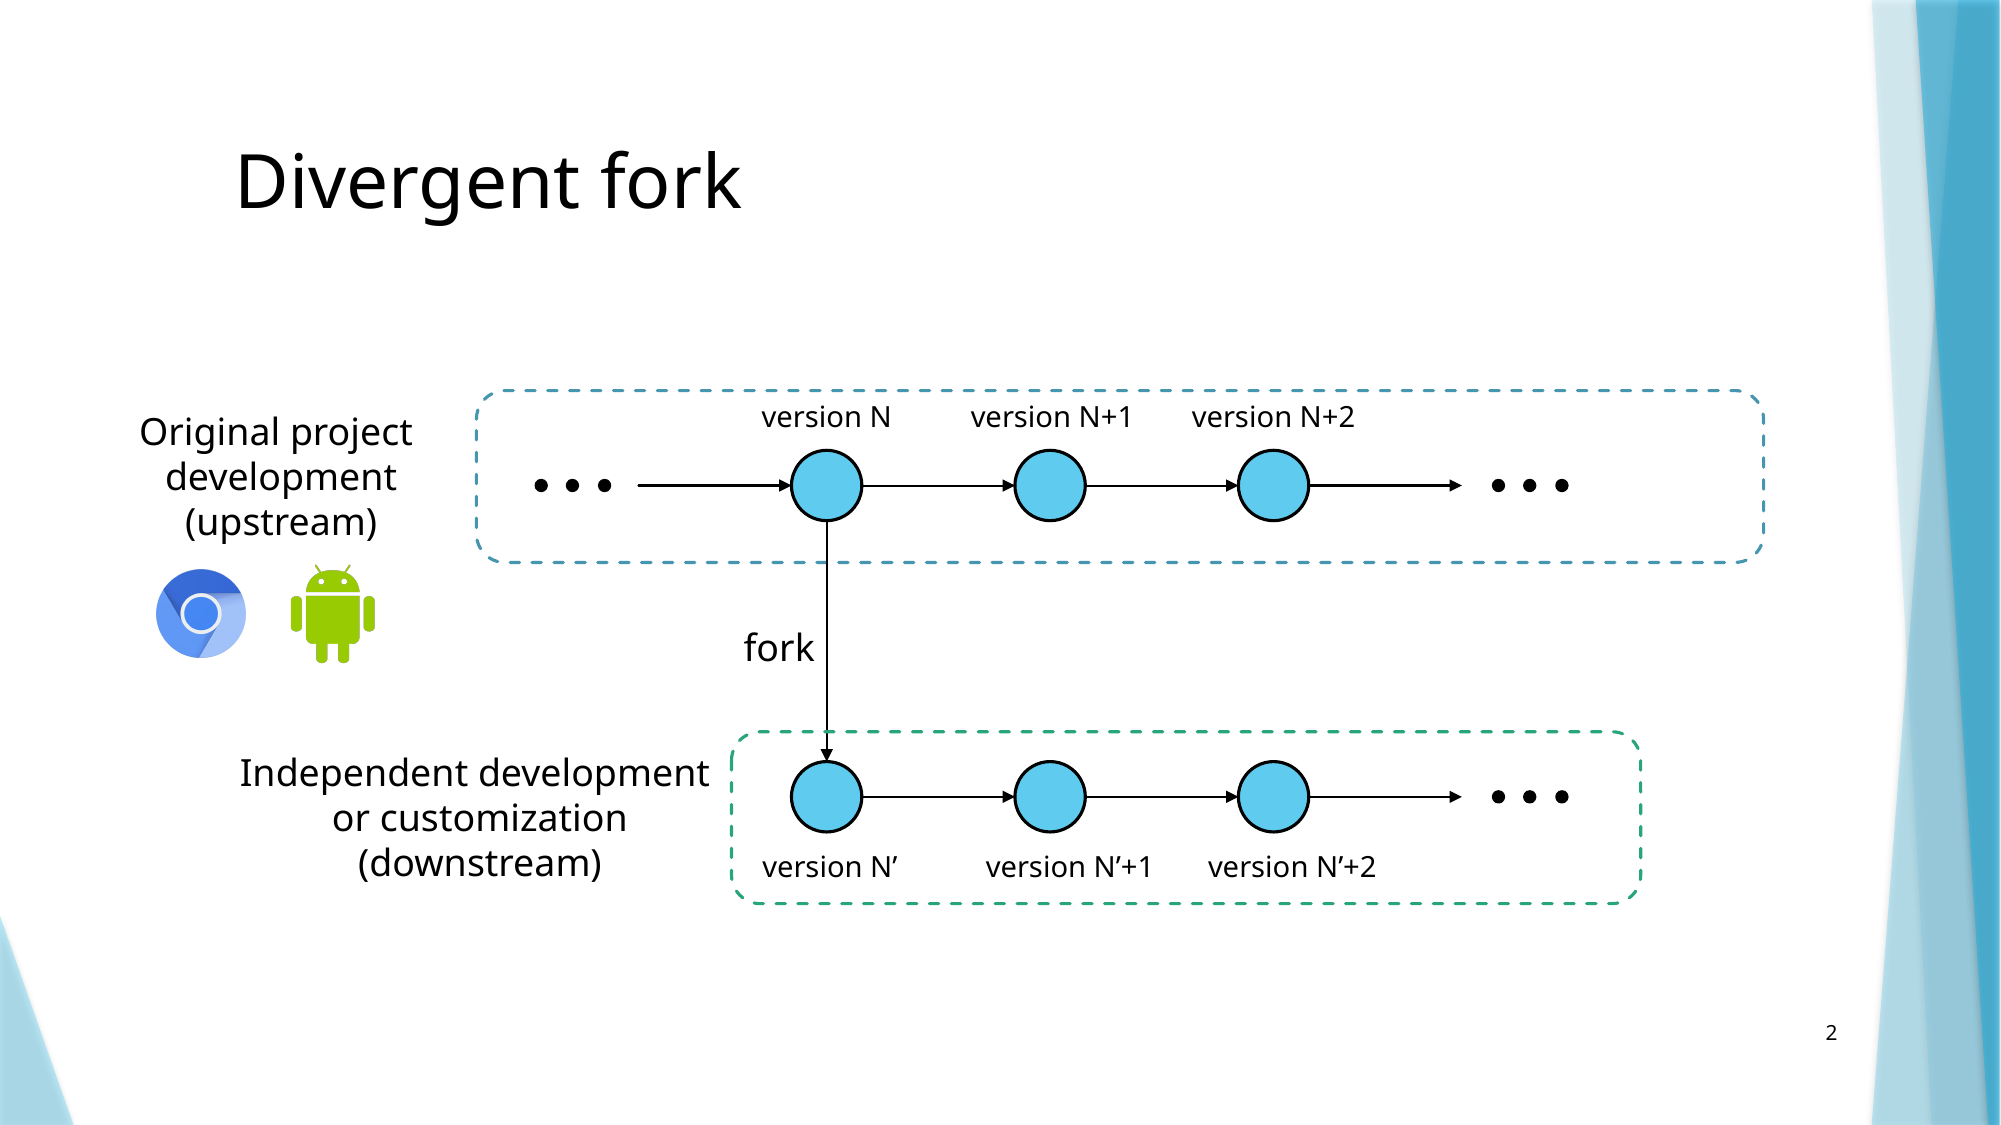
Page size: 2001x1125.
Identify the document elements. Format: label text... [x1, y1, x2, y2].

text_box [735, 730, 1643, 906]
text_box [474, 389, 1766, 565]
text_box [1492, 791, 1568, 803]
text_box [535, 479, 611, 492]
picture [278, 560, 386, 668]
text_box fork [728, 616, 821, 676]
text_box [1013, 760, 1087, 834]
title Divergent fork [219, 69, 1780, 287]
slide_number 2 [1740, 1004, 1853, 1064]
text_box version N’+1 [970, 840, 1177, 891]
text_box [1492, 479, 1568, 492]
text_box Independent development or customization (downstream) [225, 741, 735, 892]
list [155, 568, 246, 659]
text_box [1236, 760, 1311, 834]
text_box Original project development (upstream) [124, 400, 438, 551]
text_box version N’+2 [1193, 840, 1392, 891]
